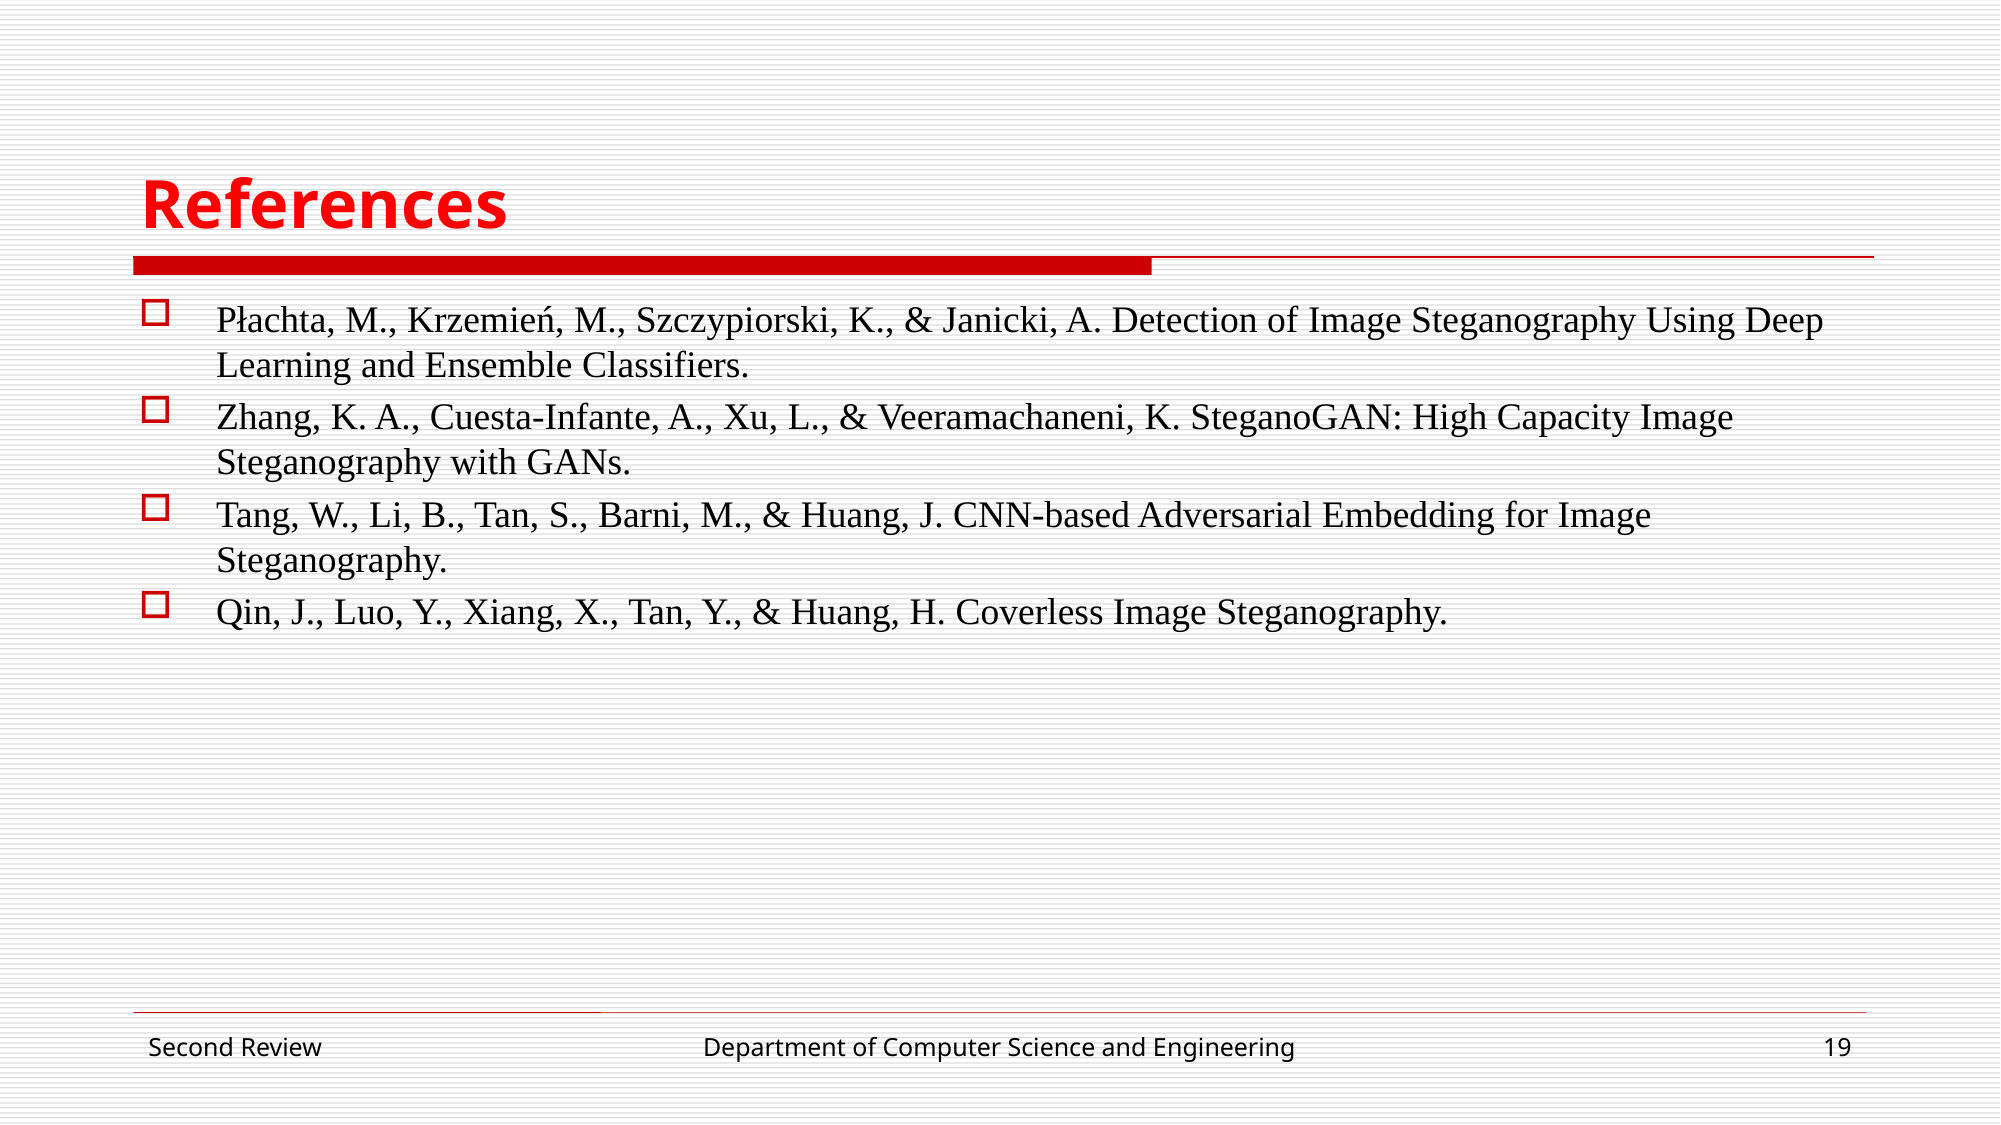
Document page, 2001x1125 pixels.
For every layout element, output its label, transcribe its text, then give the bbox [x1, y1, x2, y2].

list Płachta, M., Krzemień, M., Szczypiorski, K., & Janicki, A. Detection of Image Steganography Using Deep Learning and Ensemble Classifiers. Zhang, K. A., Cuesta-Infante, A., Xu, L., & Veeramachaneni, K. SteganoGAN: High Capacity Image Steganography with GANs. Tang, W., Li, B., Tan, S., Barni, M., & Huang, J. CNN-based Adversarial Embedding for Image Steganography. Qin, J., Luo, Y., Xiang, X., Tan, Y., & Huang, H. Coverless Image Steganography. [123, 287, 1874, 988]
slide_number 19 [1433, 1024, 1867, 1103]
footer Department of Computer Science and Engineering [683, 1024, 1317, 1103]
title References [125, 50, 1876, 250]
picture [0, 0, 2001, 1125]
slide_number Second Review [133, 1024, 567, 1103]
